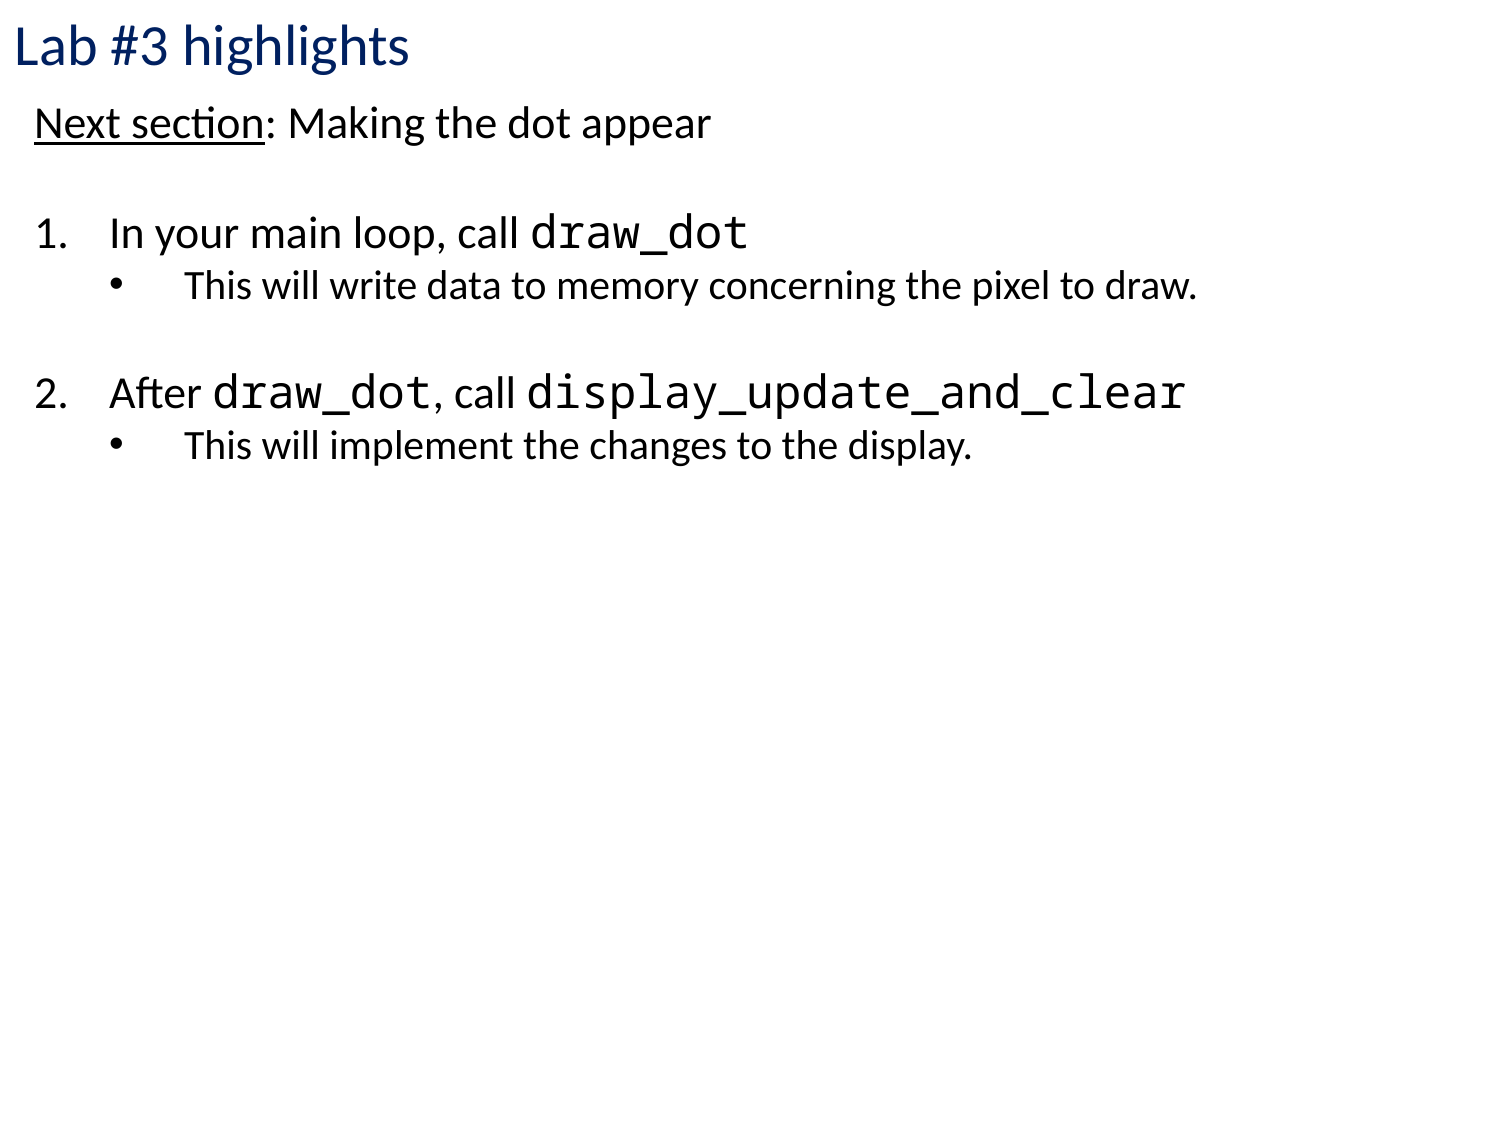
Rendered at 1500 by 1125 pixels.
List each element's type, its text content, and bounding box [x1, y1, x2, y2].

text_box Lab #3 highlights [0, 0, 1335, 85]
text_box Next section: Making the dot appear In your main loop, call draw_dot This will write data to memory concerning the pixel to draw. After draw_dot, call display_update_and_clear This will implement the changes to the display. [19, 85, 1436, 586]
